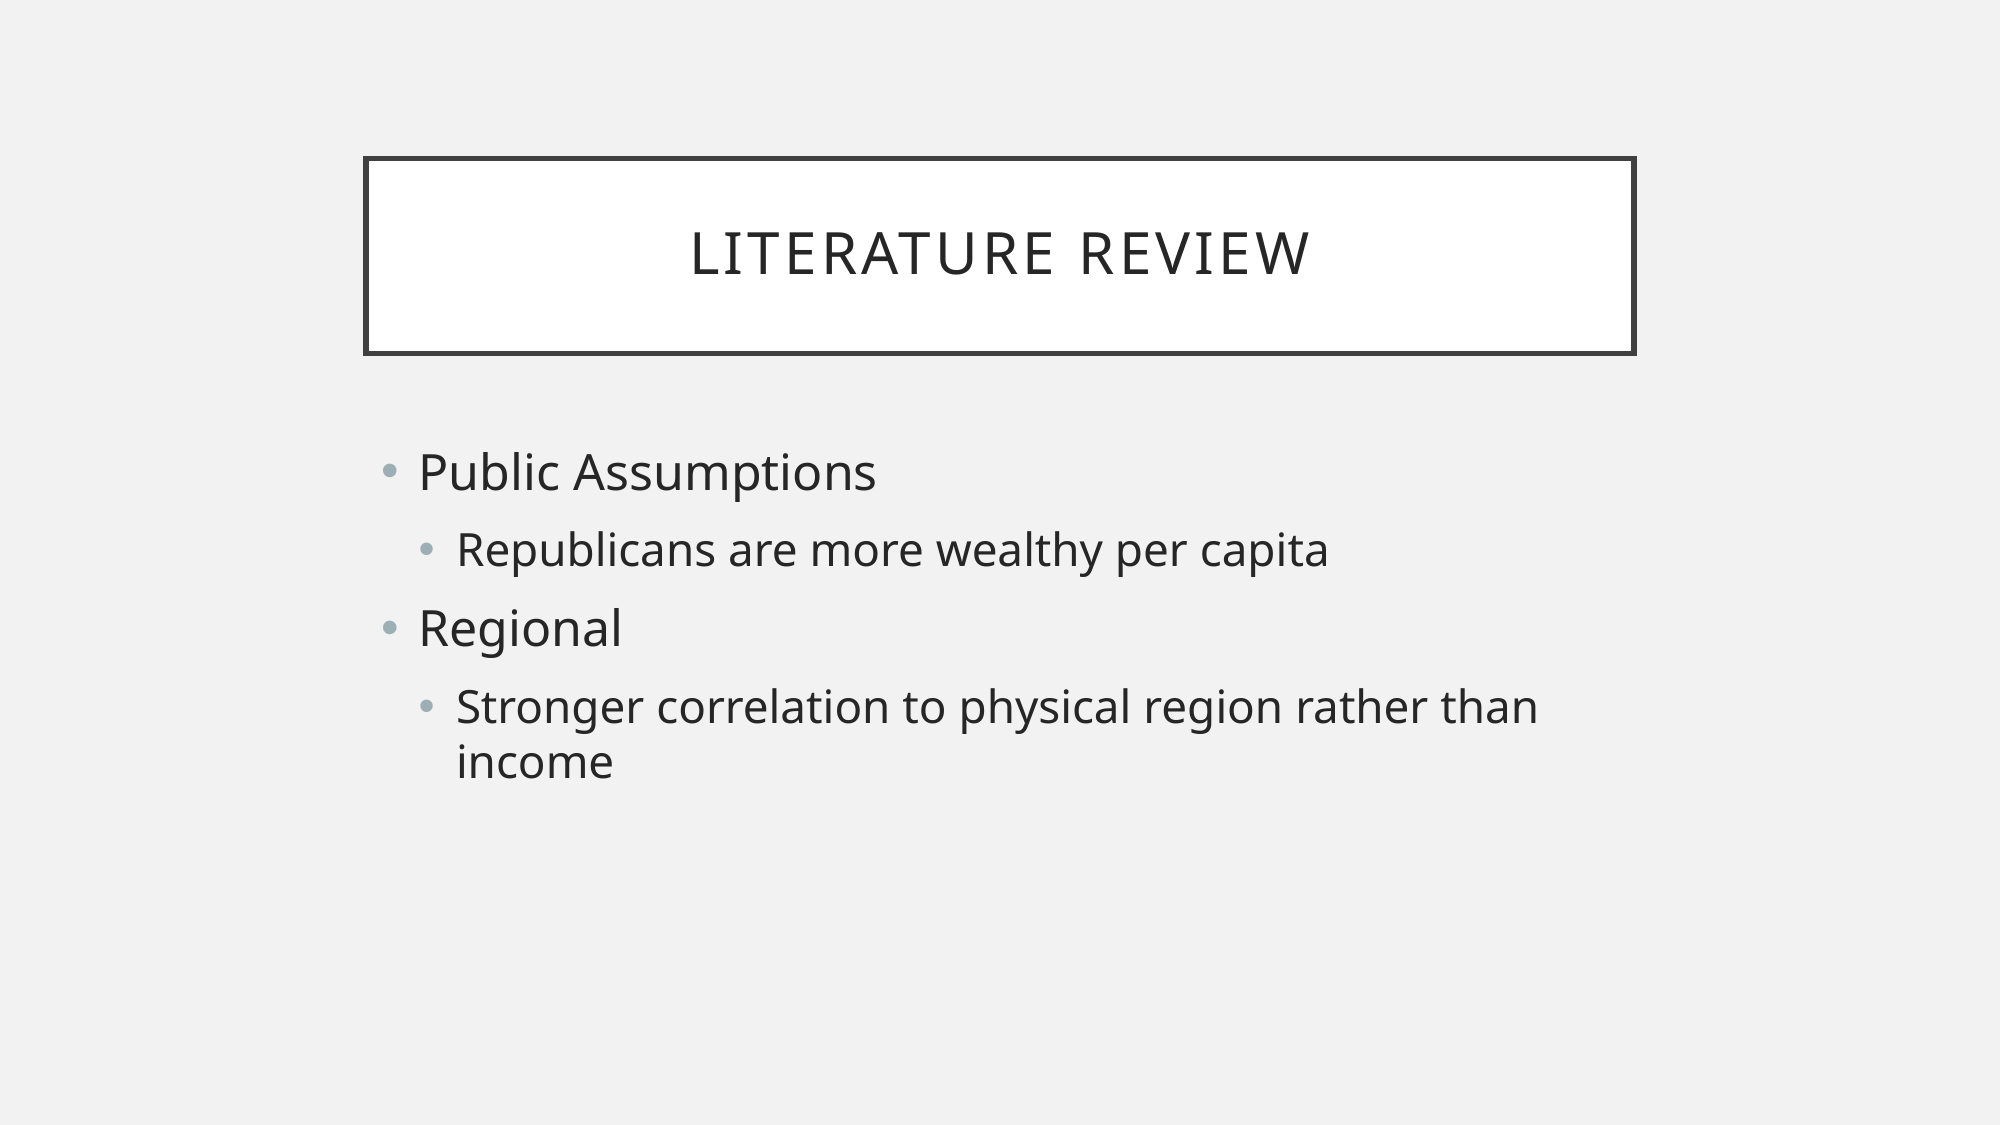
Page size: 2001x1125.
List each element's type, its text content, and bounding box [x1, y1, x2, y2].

title Literature Review [363, 156, 1637, 356]
list Public Assumptions Republicans are more wealthy per capita Regional Stronger correlation to physical region rather than income [366, 432, 1634, 942]
